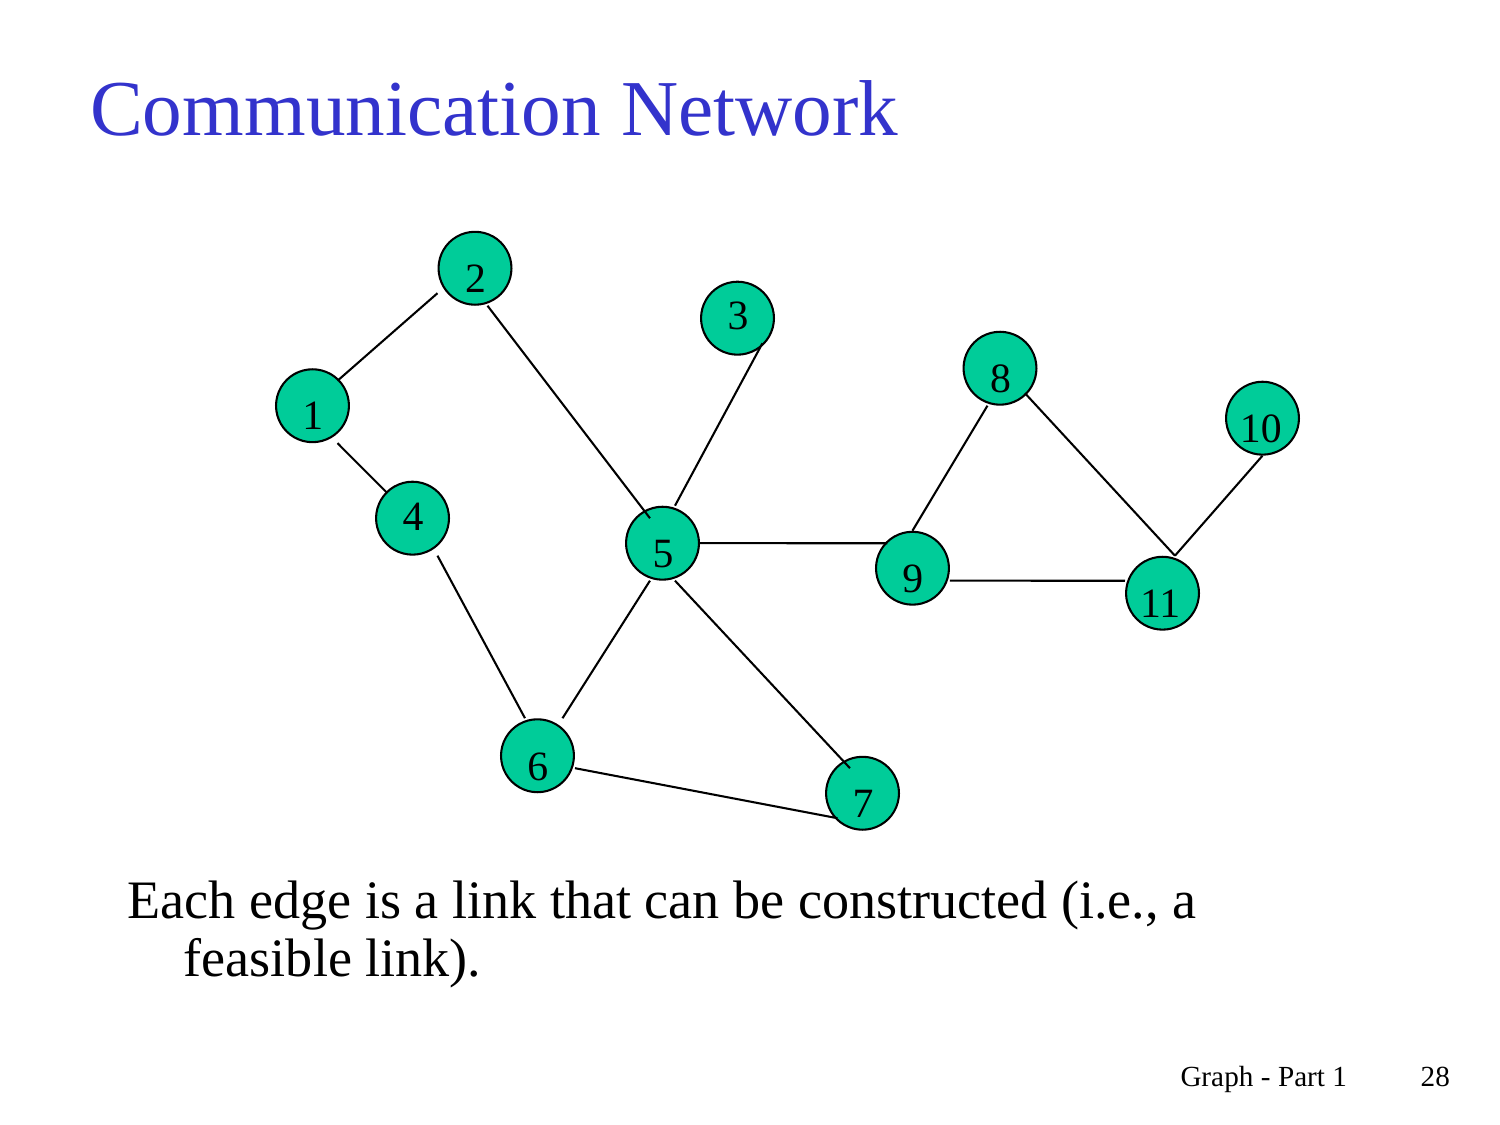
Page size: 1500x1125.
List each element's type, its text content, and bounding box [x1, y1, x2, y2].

list Each edge is a link that can be constructed (i.e., a feasible link). [112, 864, 1388, 981]
title Communication Network [75, 45, 1425, 161]
slide_number 28 [1362, 1049, 1466, 1125]
footer Graph - Part 1 [887, 1049, 1362, 1125]
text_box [275, 231, 1301, 834]
